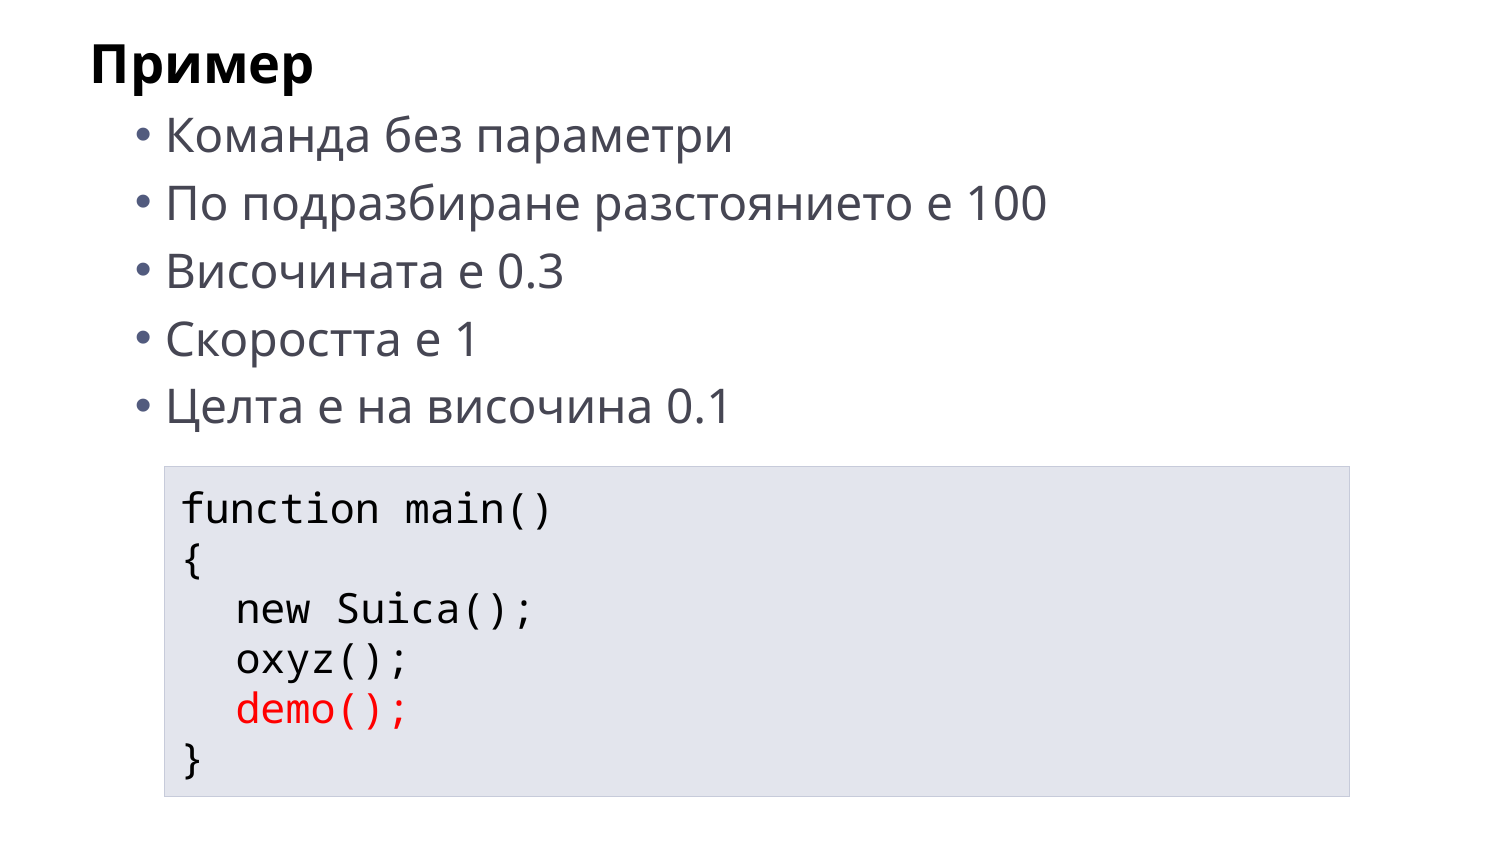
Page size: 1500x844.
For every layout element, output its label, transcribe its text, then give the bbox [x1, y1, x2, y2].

list Пример Команда без параметри По подразбиране разстоянието е 100 Височината е 0.3 Скоростта е 1 Целта е на височина 0.1 [75, 21, 1475, 835]
text_box function main() { new Suica(); oxyz(); demo(); } [164, 466, 1350, 797]
